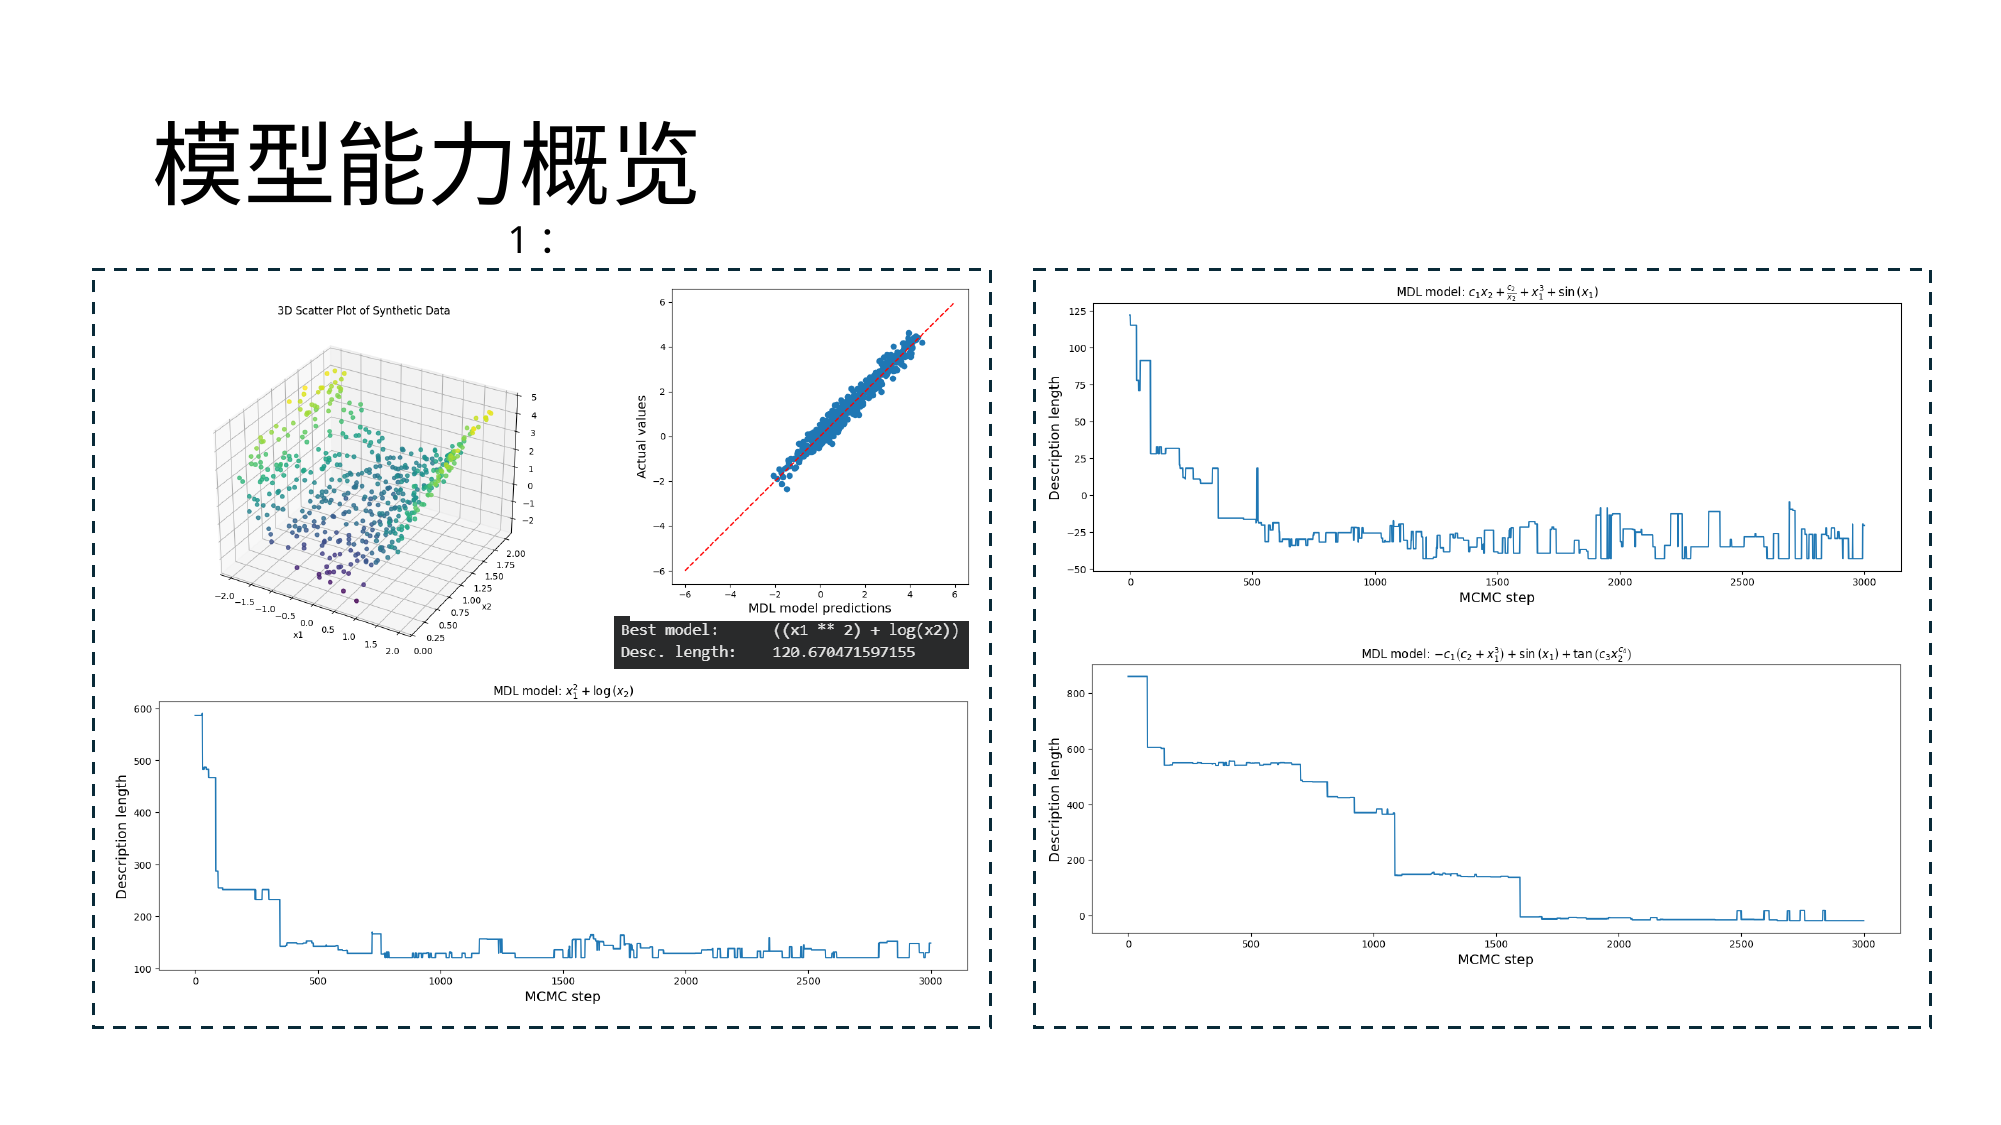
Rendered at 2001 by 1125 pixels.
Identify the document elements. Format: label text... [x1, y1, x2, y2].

text_box [1033, 268, 1932, 1029]
title 模型能力概览 [137, 59, 1863, 278]
picture [613, 281, 975, 670]
picture [187, 298, 543, 664]
text_box [92, 268, 992, 1029]
picture [109, 675, 975, 1011]
picture [1041, 639, 1908, 974]
picture [1041, 276, 1908, 611]
